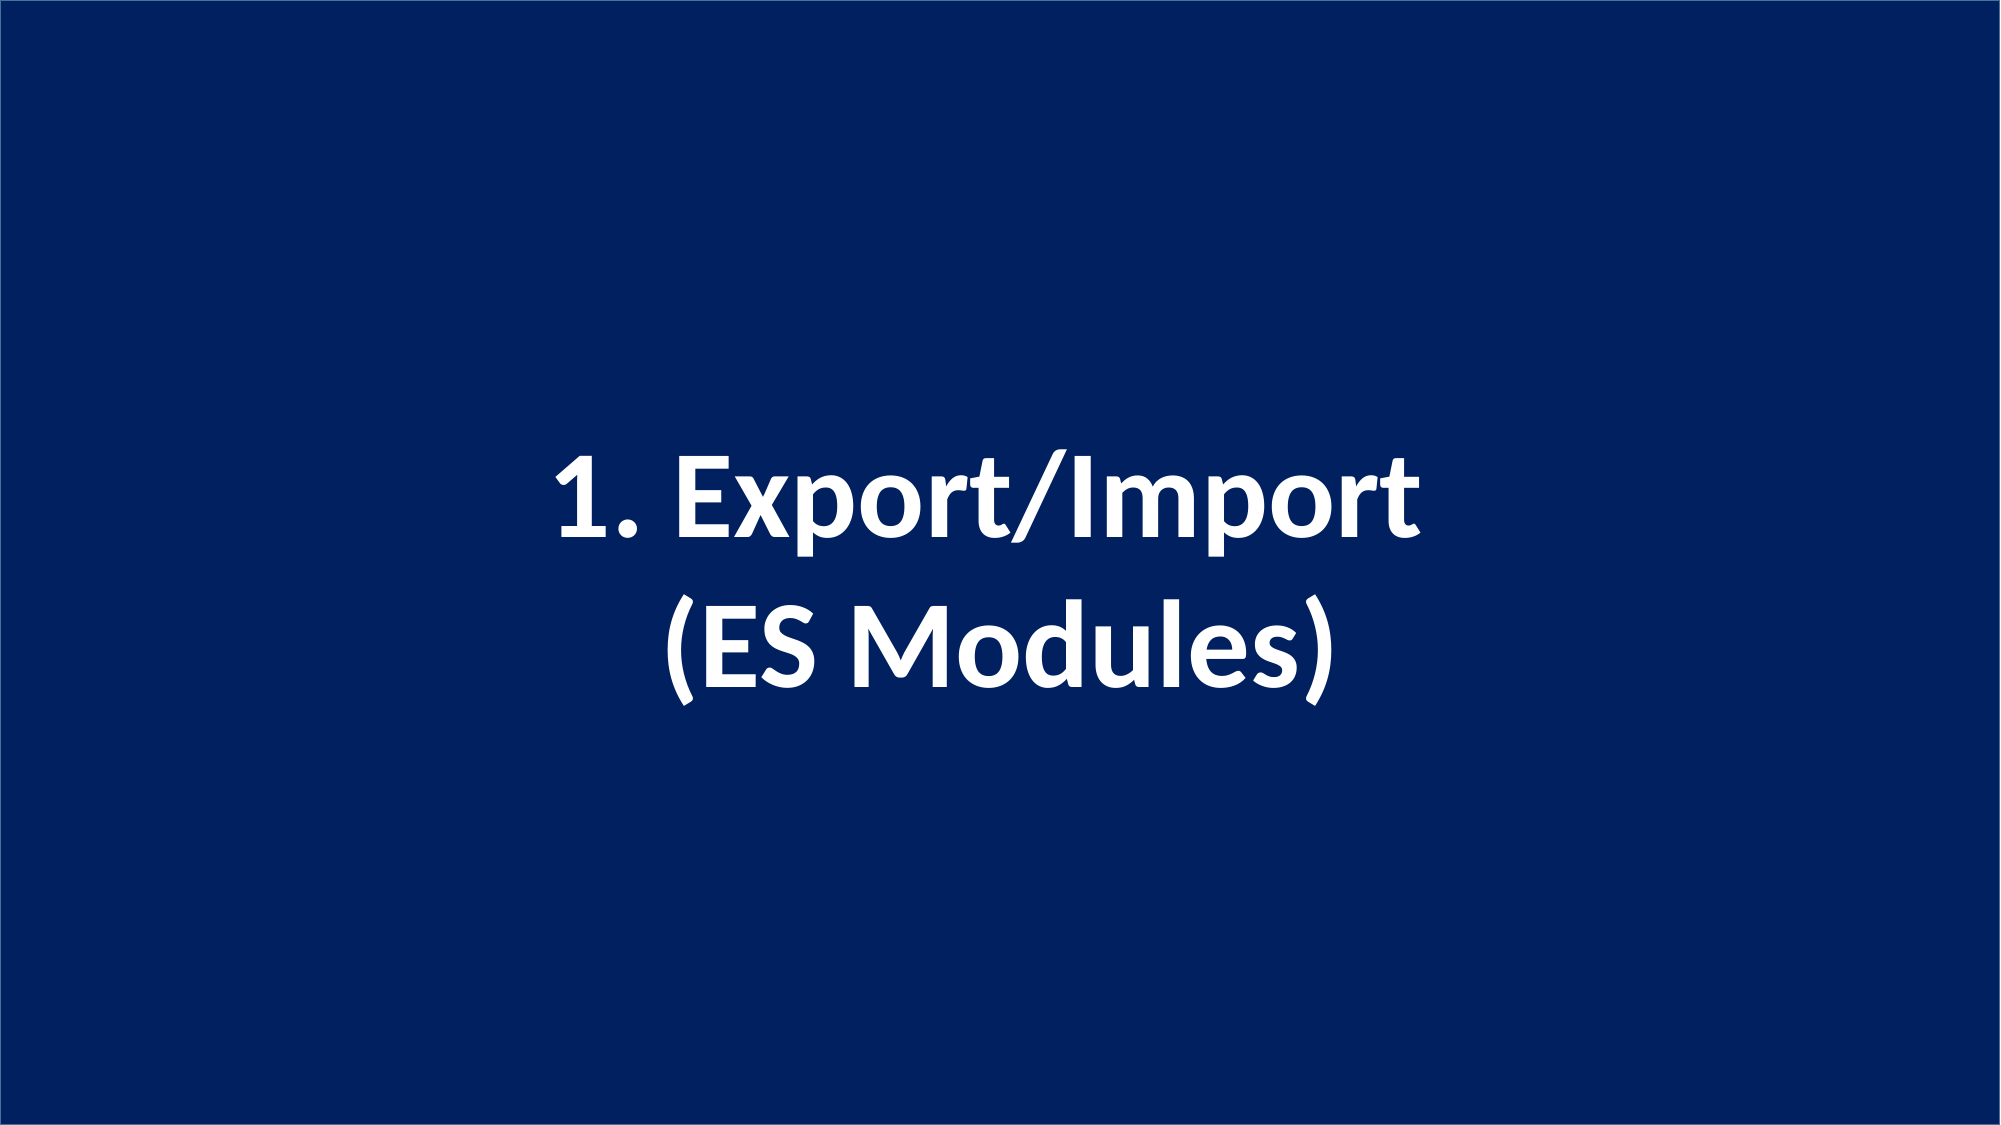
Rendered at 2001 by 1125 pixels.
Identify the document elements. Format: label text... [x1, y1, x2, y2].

text_box 1. Export/Import (ES Modules) [0, 0, 2000, 1125]
